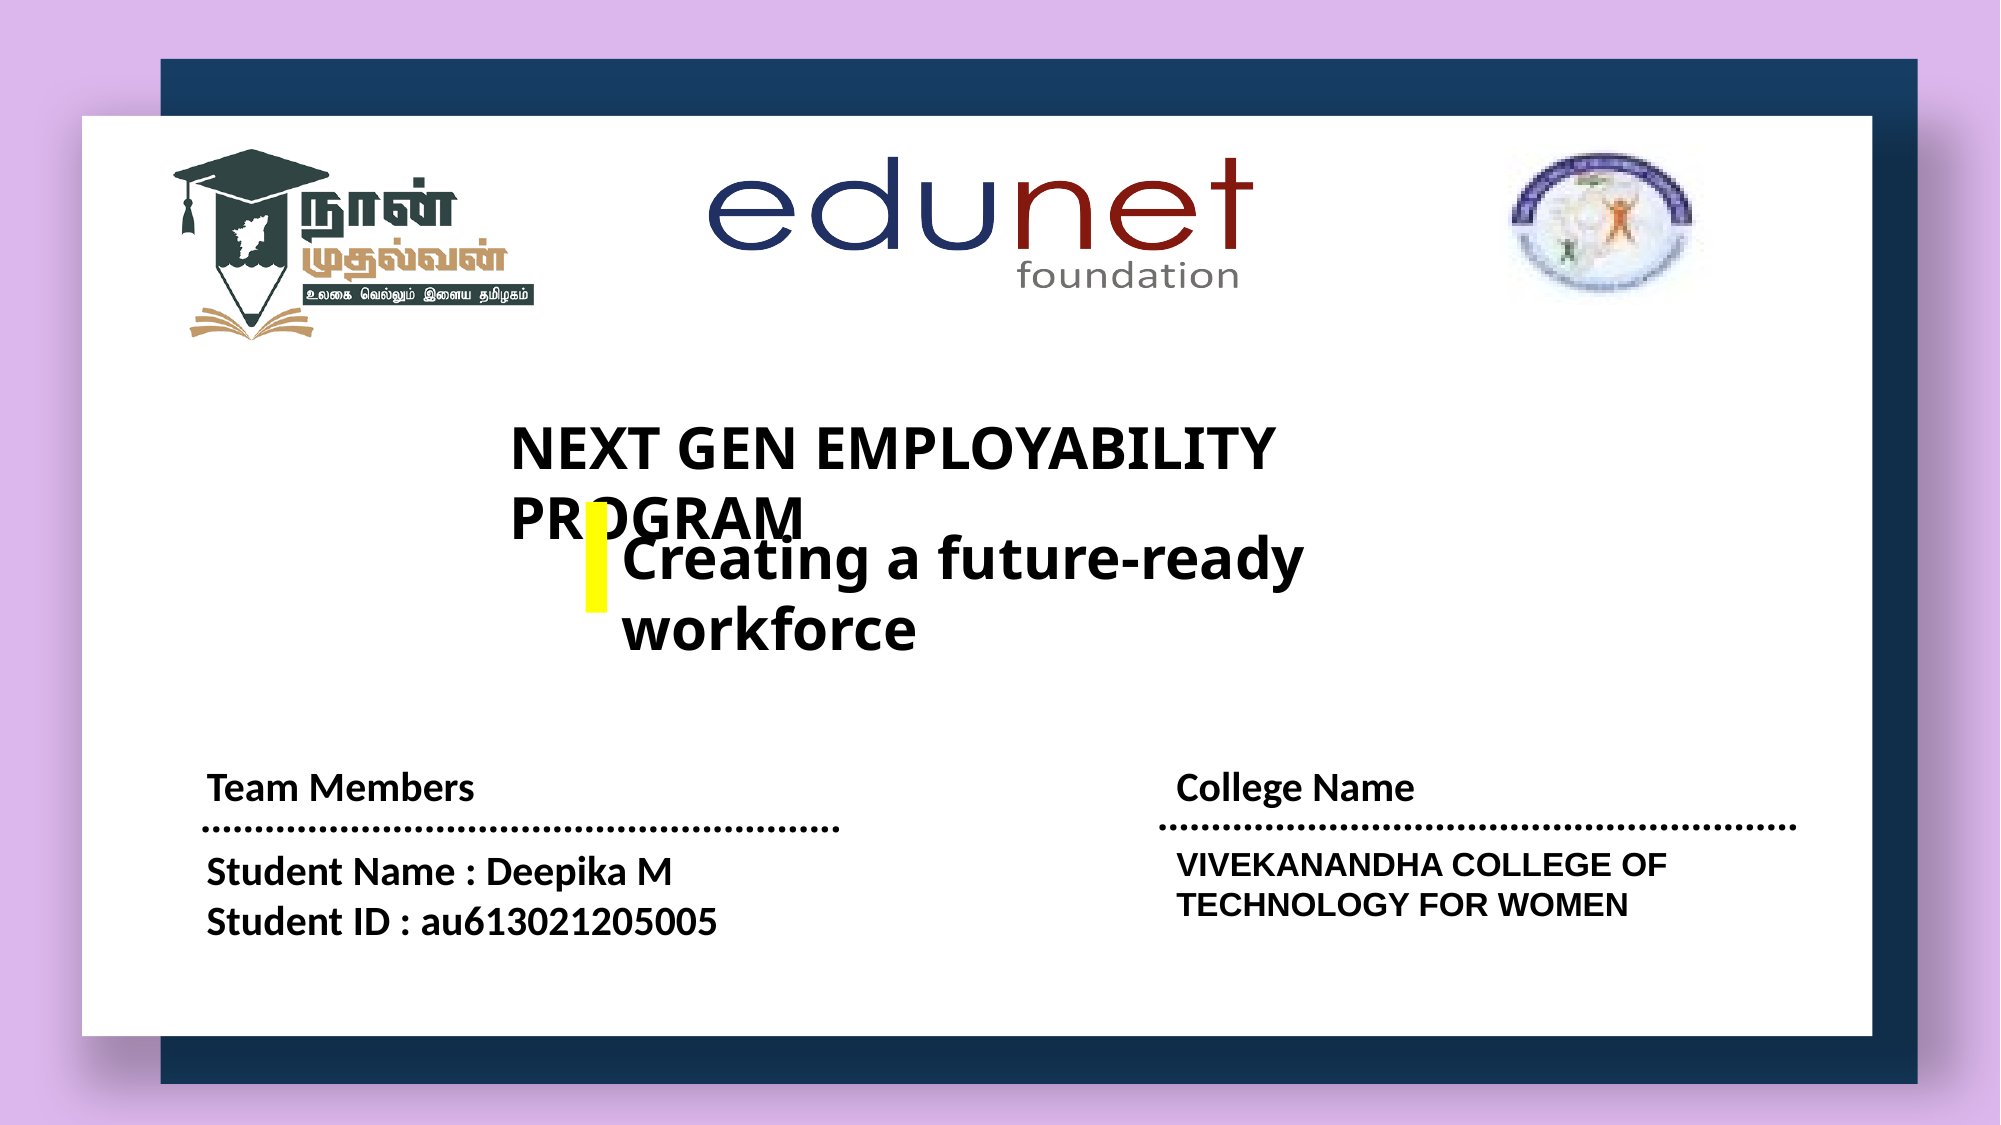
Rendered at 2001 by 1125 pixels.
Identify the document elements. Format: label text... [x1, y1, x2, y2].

text_box Student Name : Deepika M Student ID : au613021205005 [191, 836, 947, 951]
text_box [81, 114, 1874, 1038]
picture [695, 151, 1259, 297]
text_box NEXT GEN EMPLOYABILITY PROGRAM [494, 403, 1540, 559]
text_box College Name [1142, 760, 2000, 818]
picture [160, 138, 540, 347]
text_box VIVEKANANDHA COLLEGE OF TECHNOLOGY FOR WOMEN [1161, 836, 1844, 931]
text_box ………………………………………............... [1142, 818, 1825, 846]
picture [1497, 143, 1714, 305]
text_box [159, 57, 1919, 93]
text_box ………………………………………............... [185, 790, 868, 848]
text_box [584, 500, 609, 614]
text_box Team Members [192, 760, 1142, 818]
text_box Creating a future-ready workforce [607, 514, 1540, 669]
